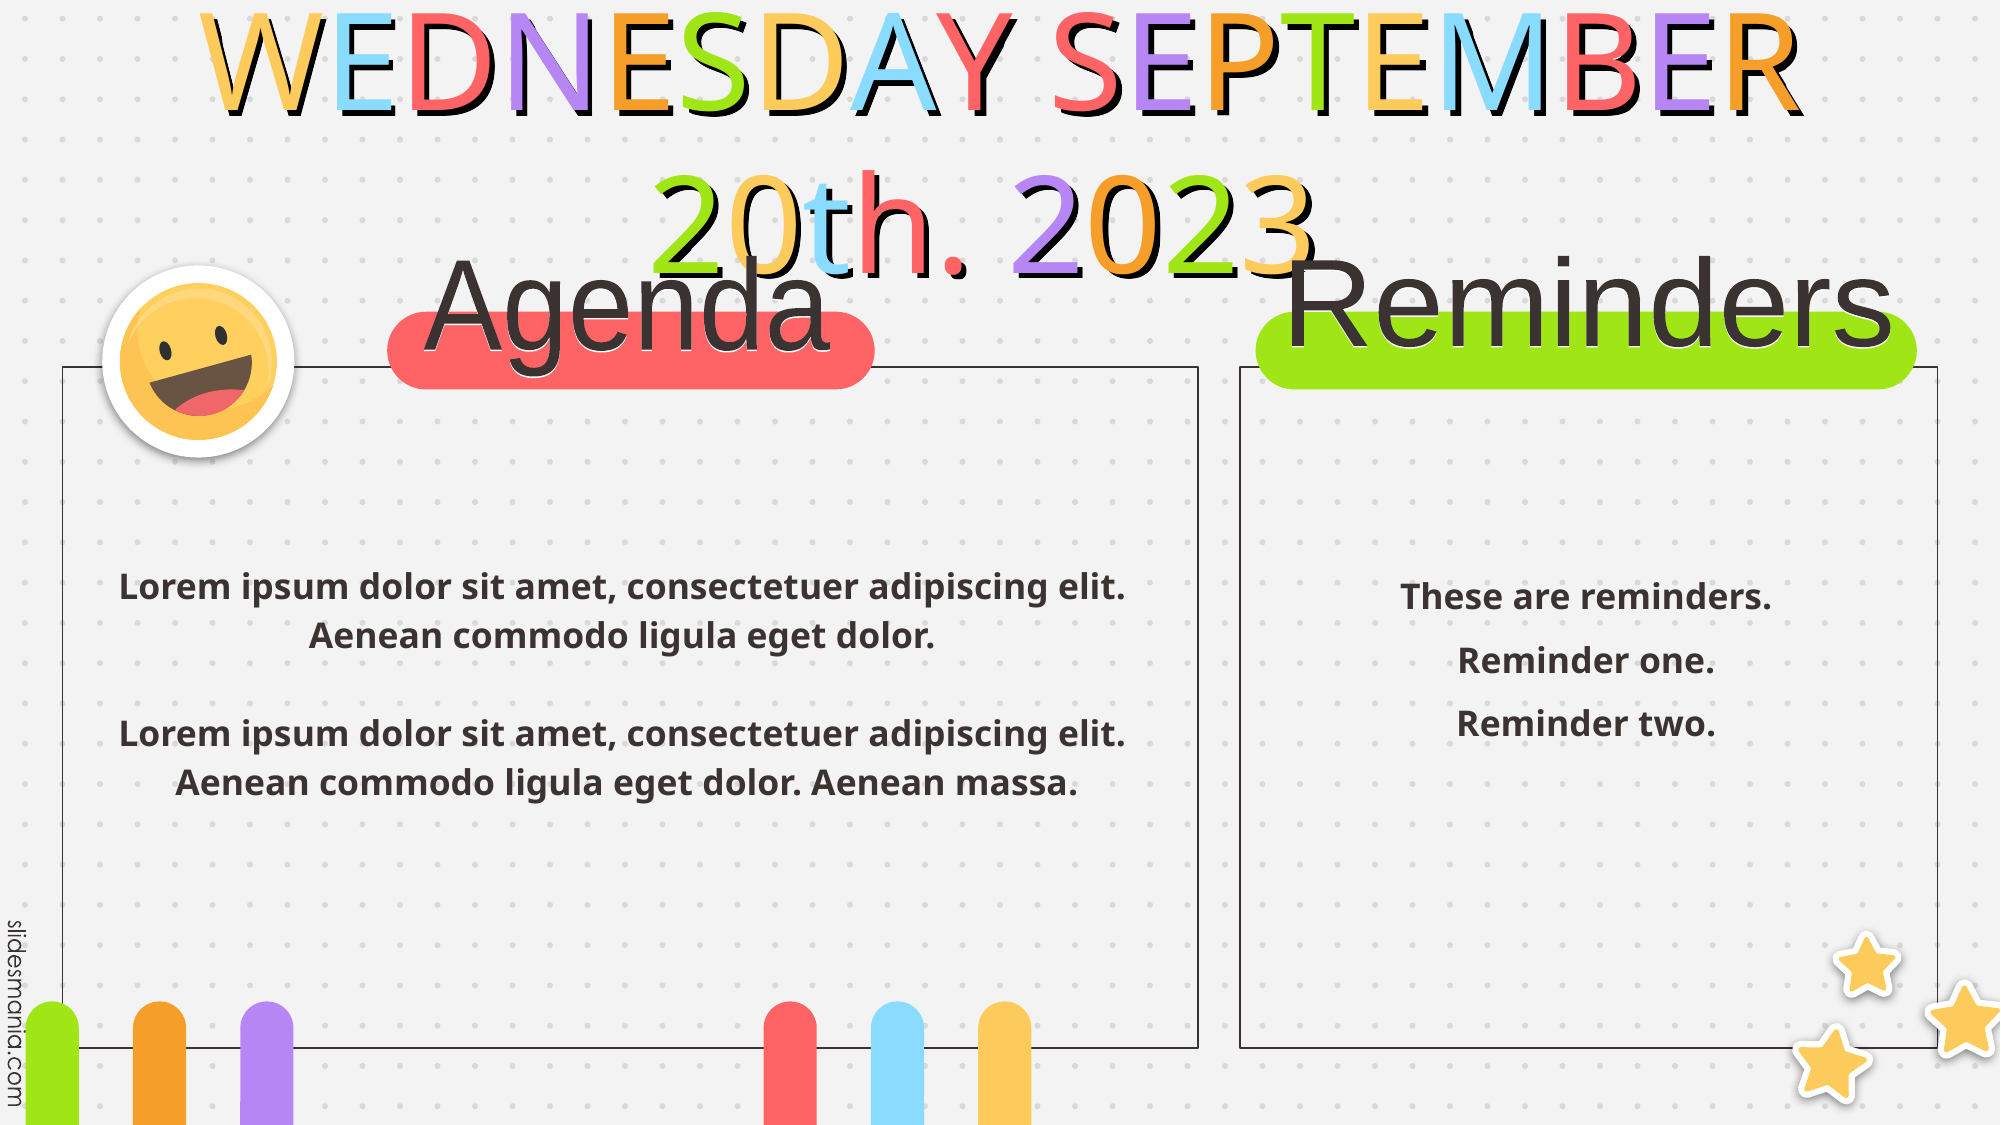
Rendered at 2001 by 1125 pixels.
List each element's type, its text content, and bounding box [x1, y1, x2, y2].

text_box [1798, 936, 2000, 1099]
subtitle These are reminders. Reminder one. Reminder two. [1255, 354, 1918, 1007]
subtitle Lorem ipsum dolor sit amet, consectetuer adipiscing elit. Aenean commodo ligula eget dolor. Lorem ipsum dolor sit amet, consectetuer adipiscing elit. Aenean commodo ligula eget dolor. Aenean massa. [62, 354, 1192, 1007]
text_box [1255, 311, 1917, 354]
text_box [387, 311, 559, 354]
text_box [560, 311, 875, 354]
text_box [87, 250, 310, 473]
title WEDNESDAY SEPTEMBER 20th. 2023 [62, 56, 1938, 220]
